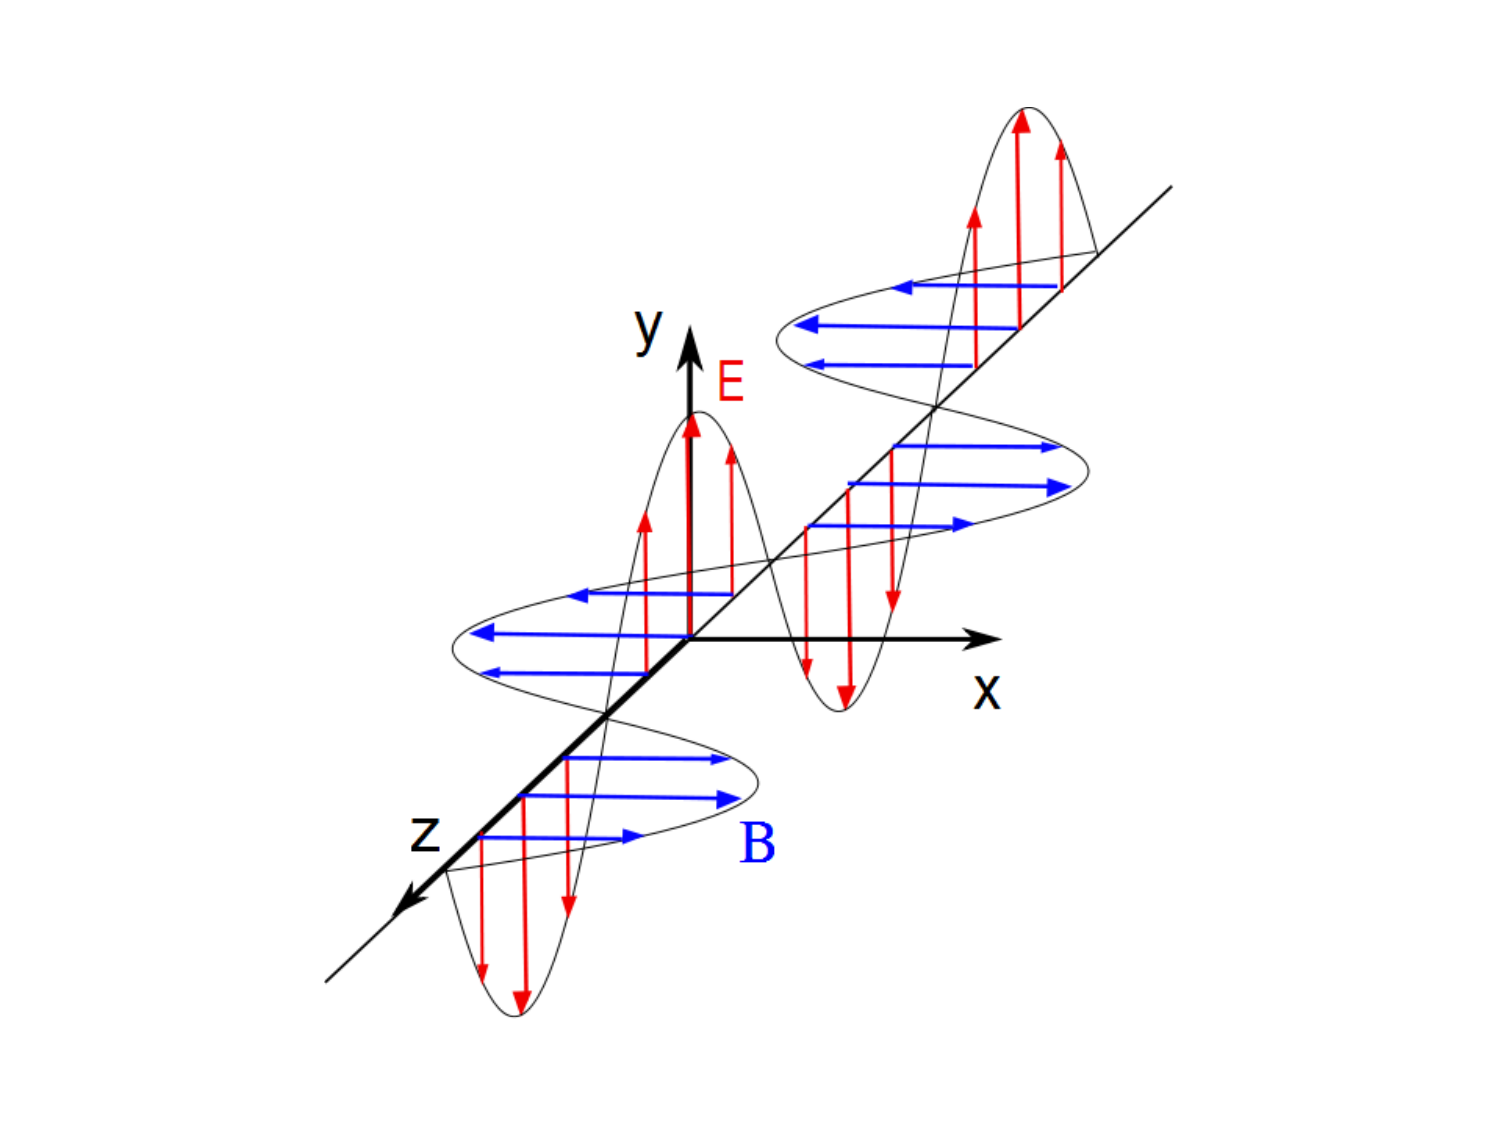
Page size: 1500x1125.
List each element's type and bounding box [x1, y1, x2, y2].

picture [324, 107, 1176, 1019]
